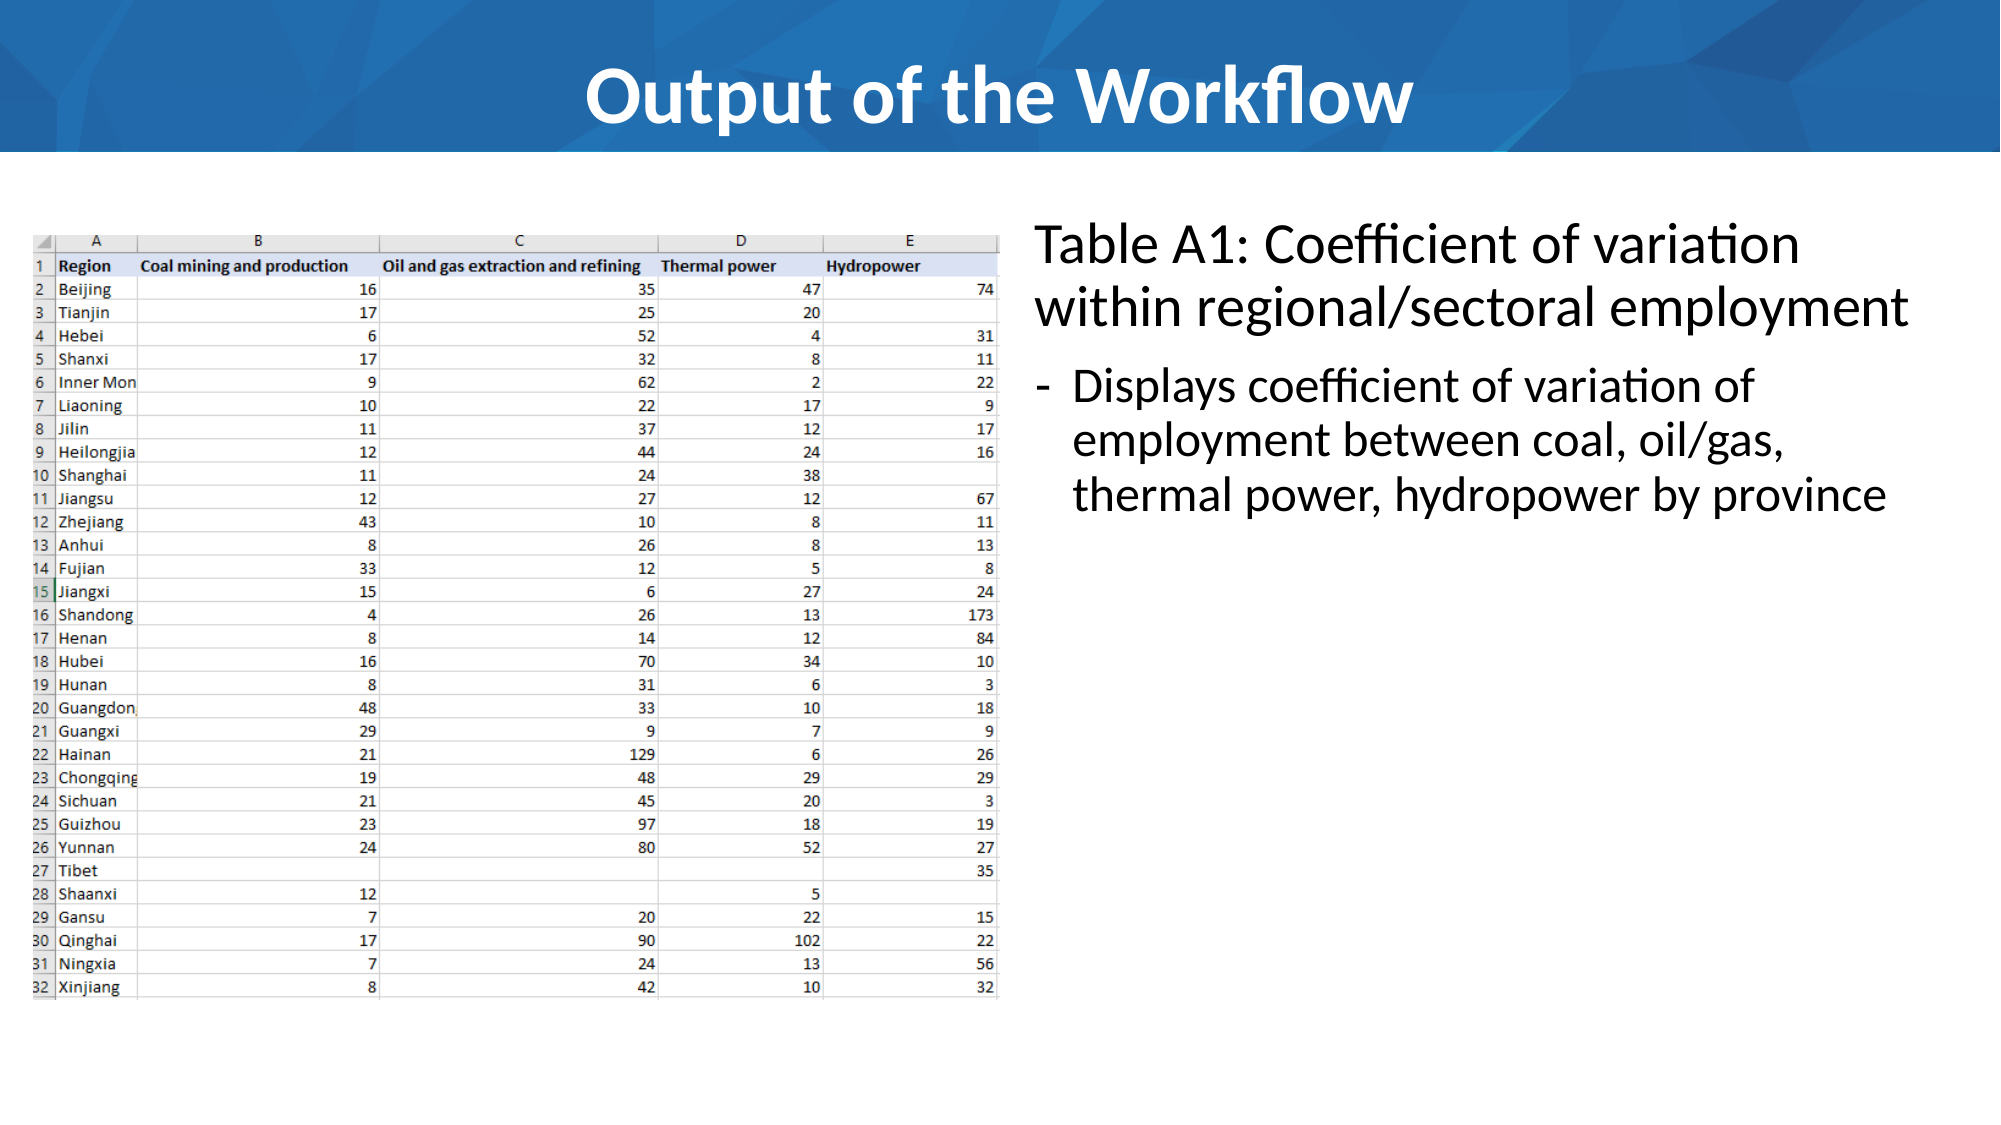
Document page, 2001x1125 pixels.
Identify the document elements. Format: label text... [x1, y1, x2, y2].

list Table A1: Coefficient of variation within regional/sectoral employment Displays coefficient of variation of employment between coal, oil/gas, thermal power, hydropower by province [1019, 205, 1966, 1068]
picture [33, 235, 1000, 1000]
title Output of the Workflow [0, 1, 2000, 149]
